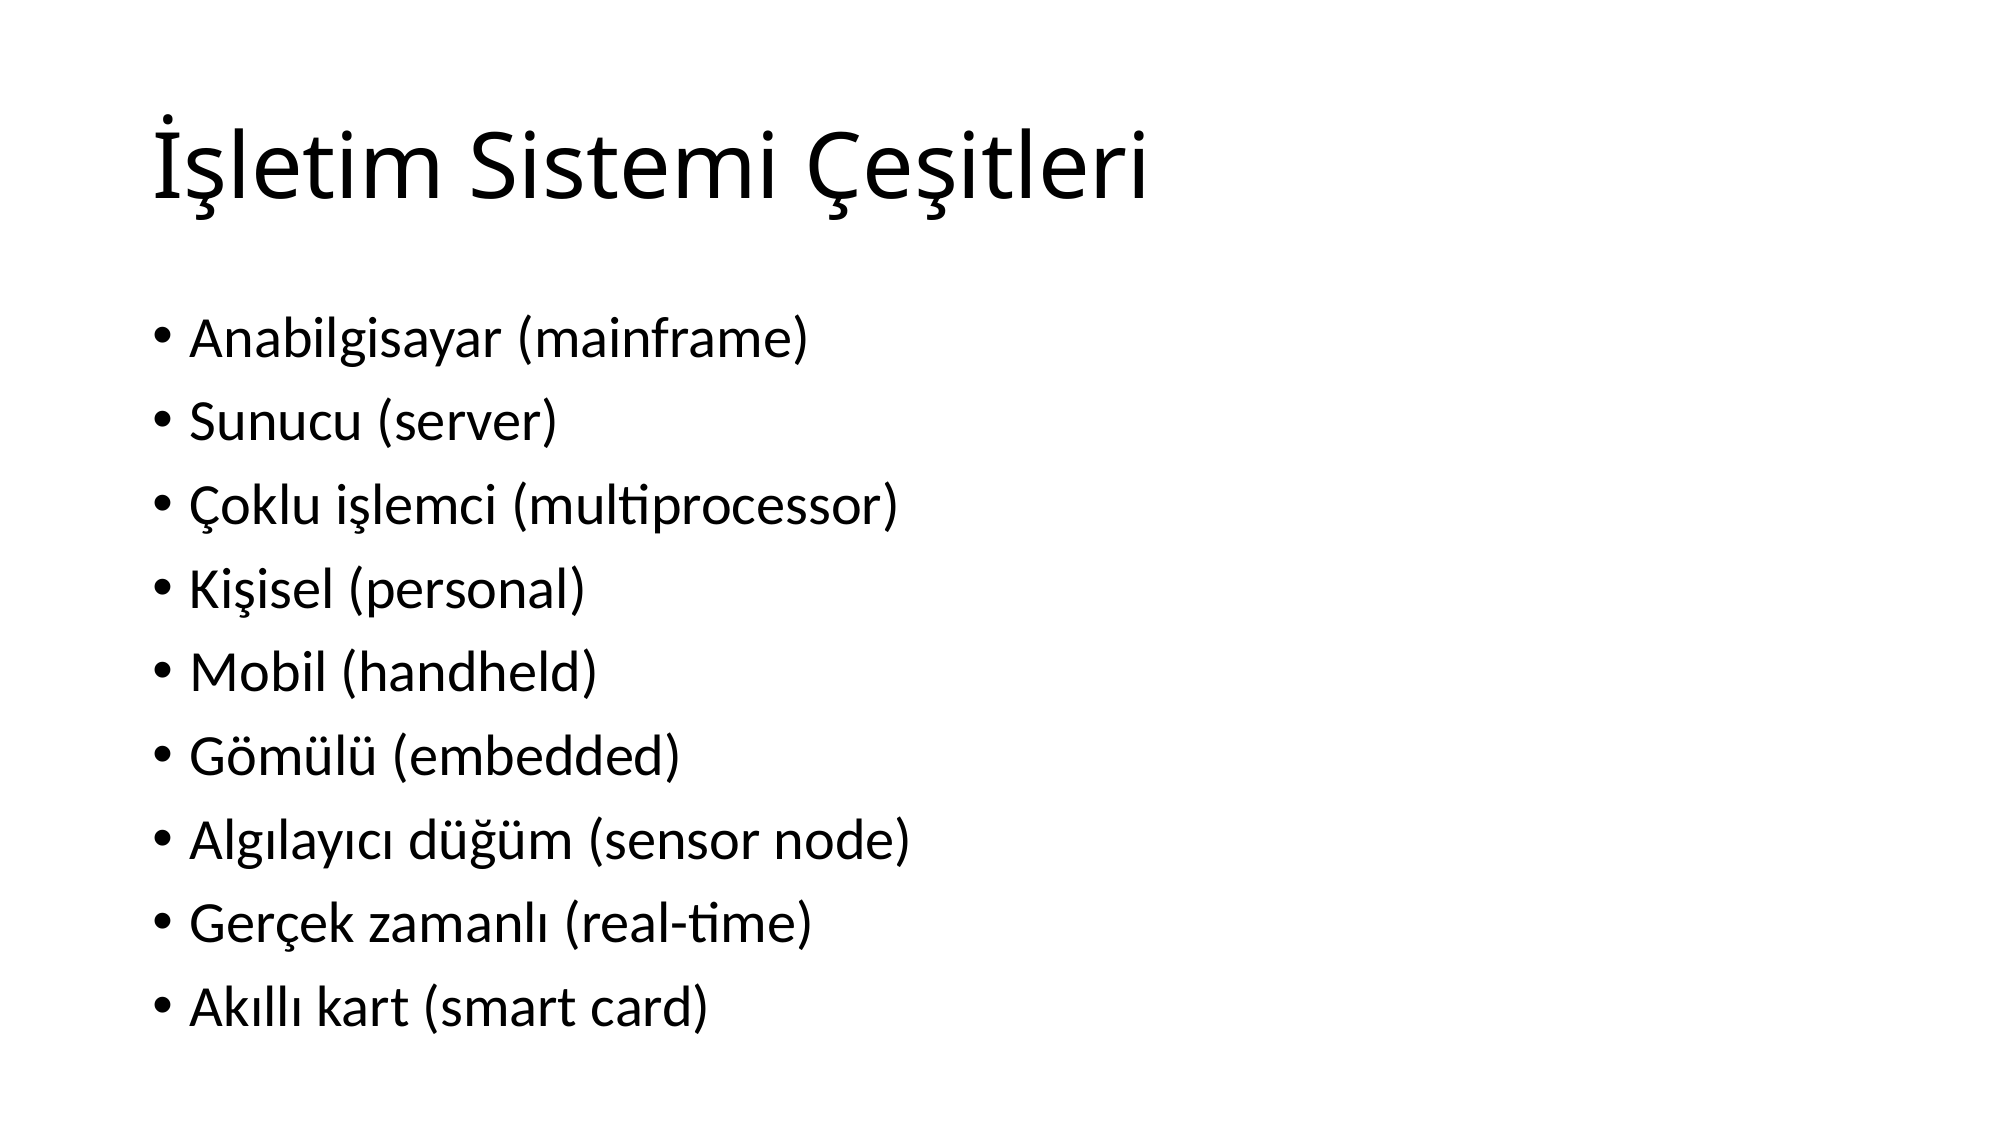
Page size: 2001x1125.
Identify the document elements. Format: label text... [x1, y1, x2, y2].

list Anabilgisayar (mainframe) Sunucu (server) Çoklu işlemci (multiprocessor) Kişisel (personal) Mobil (handheld) Gömülü (embedded) Algılayıcı düğüm (sensor node) Gerçek zamanlı (real-time) Akıllı kart (smart card) [137, 299, 1863, 1068]
title İşletim Sistemi Çeşitleri [137, 59, 1863, 278]
